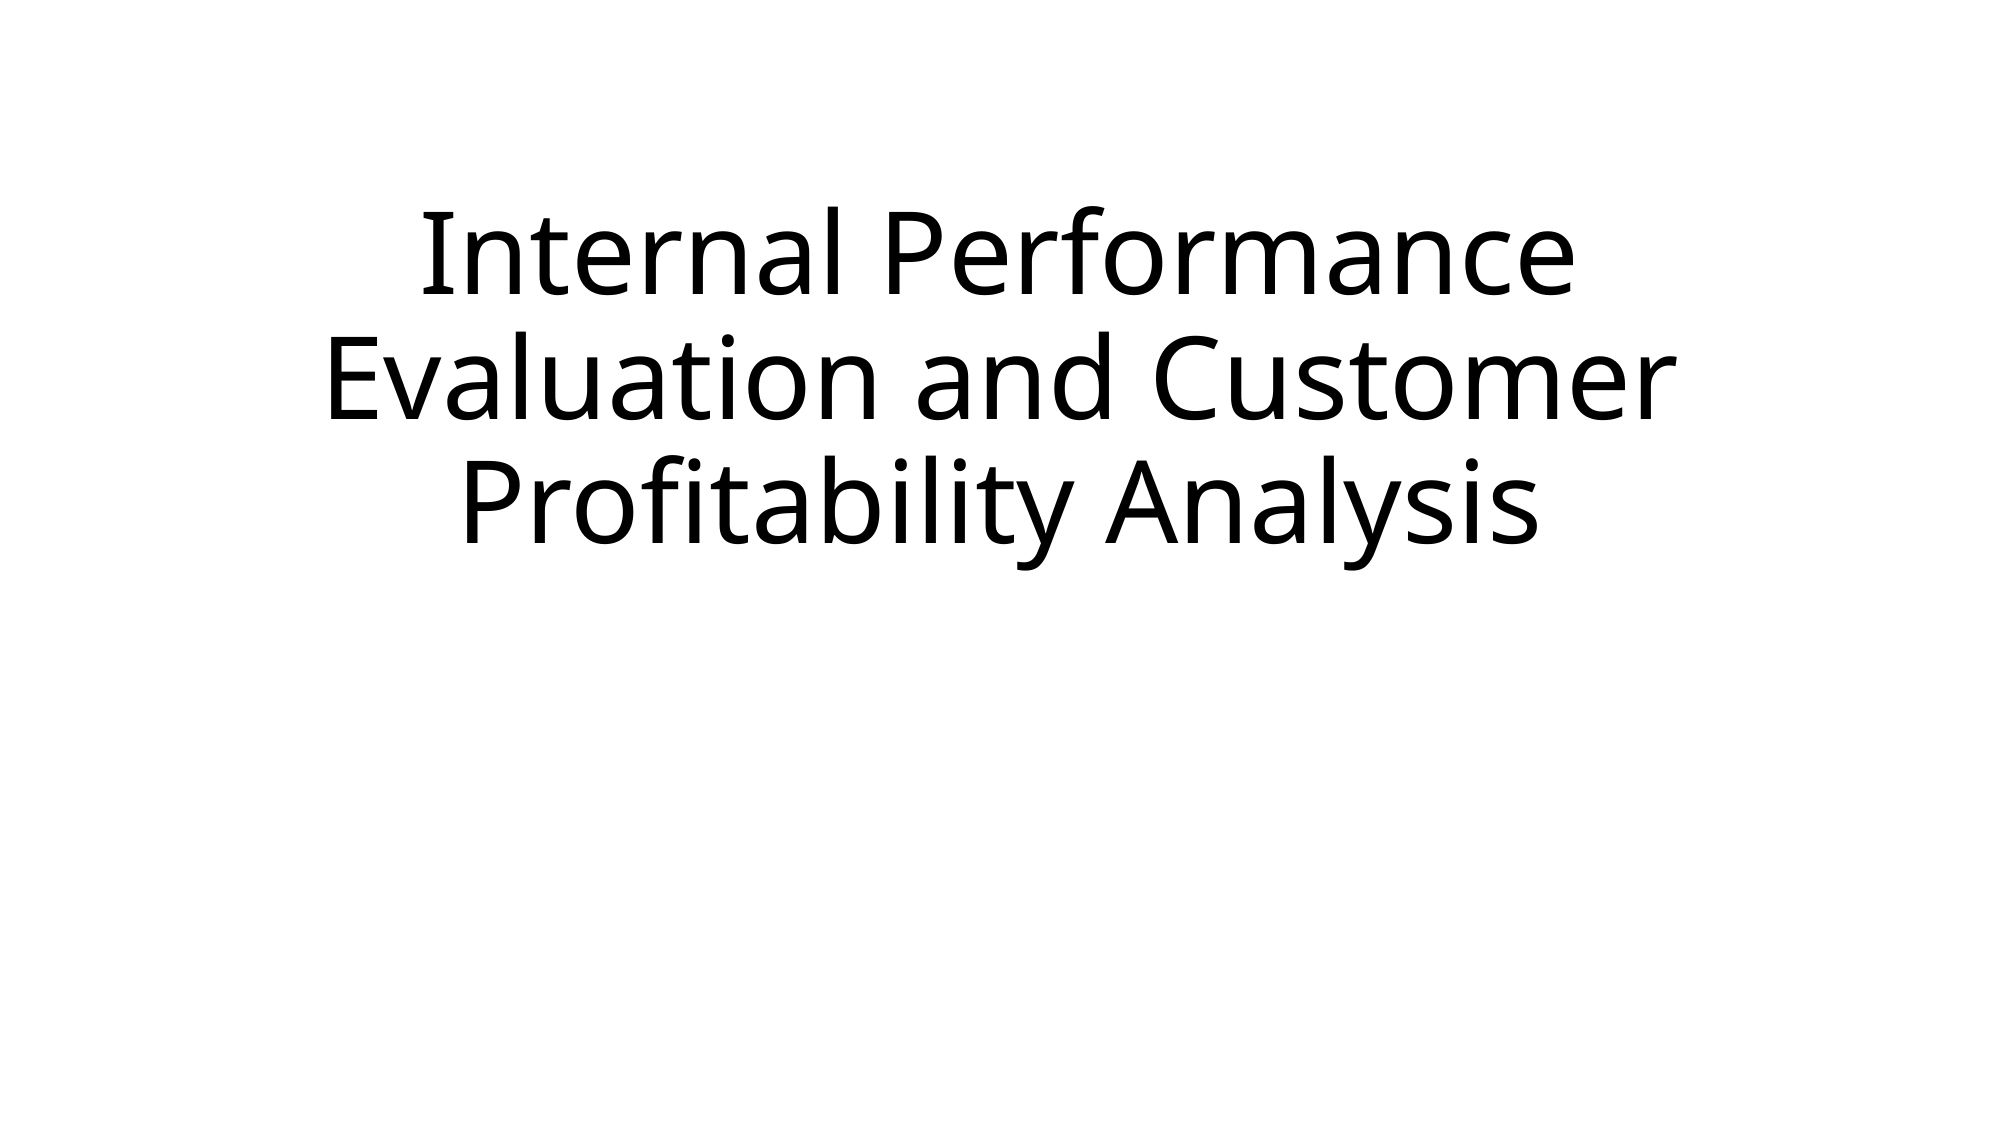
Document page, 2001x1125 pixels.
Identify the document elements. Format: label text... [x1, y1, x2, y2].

title Internal Performance Evaluation and Customer Profitability Analysis [249, 184, 1750, 576]
